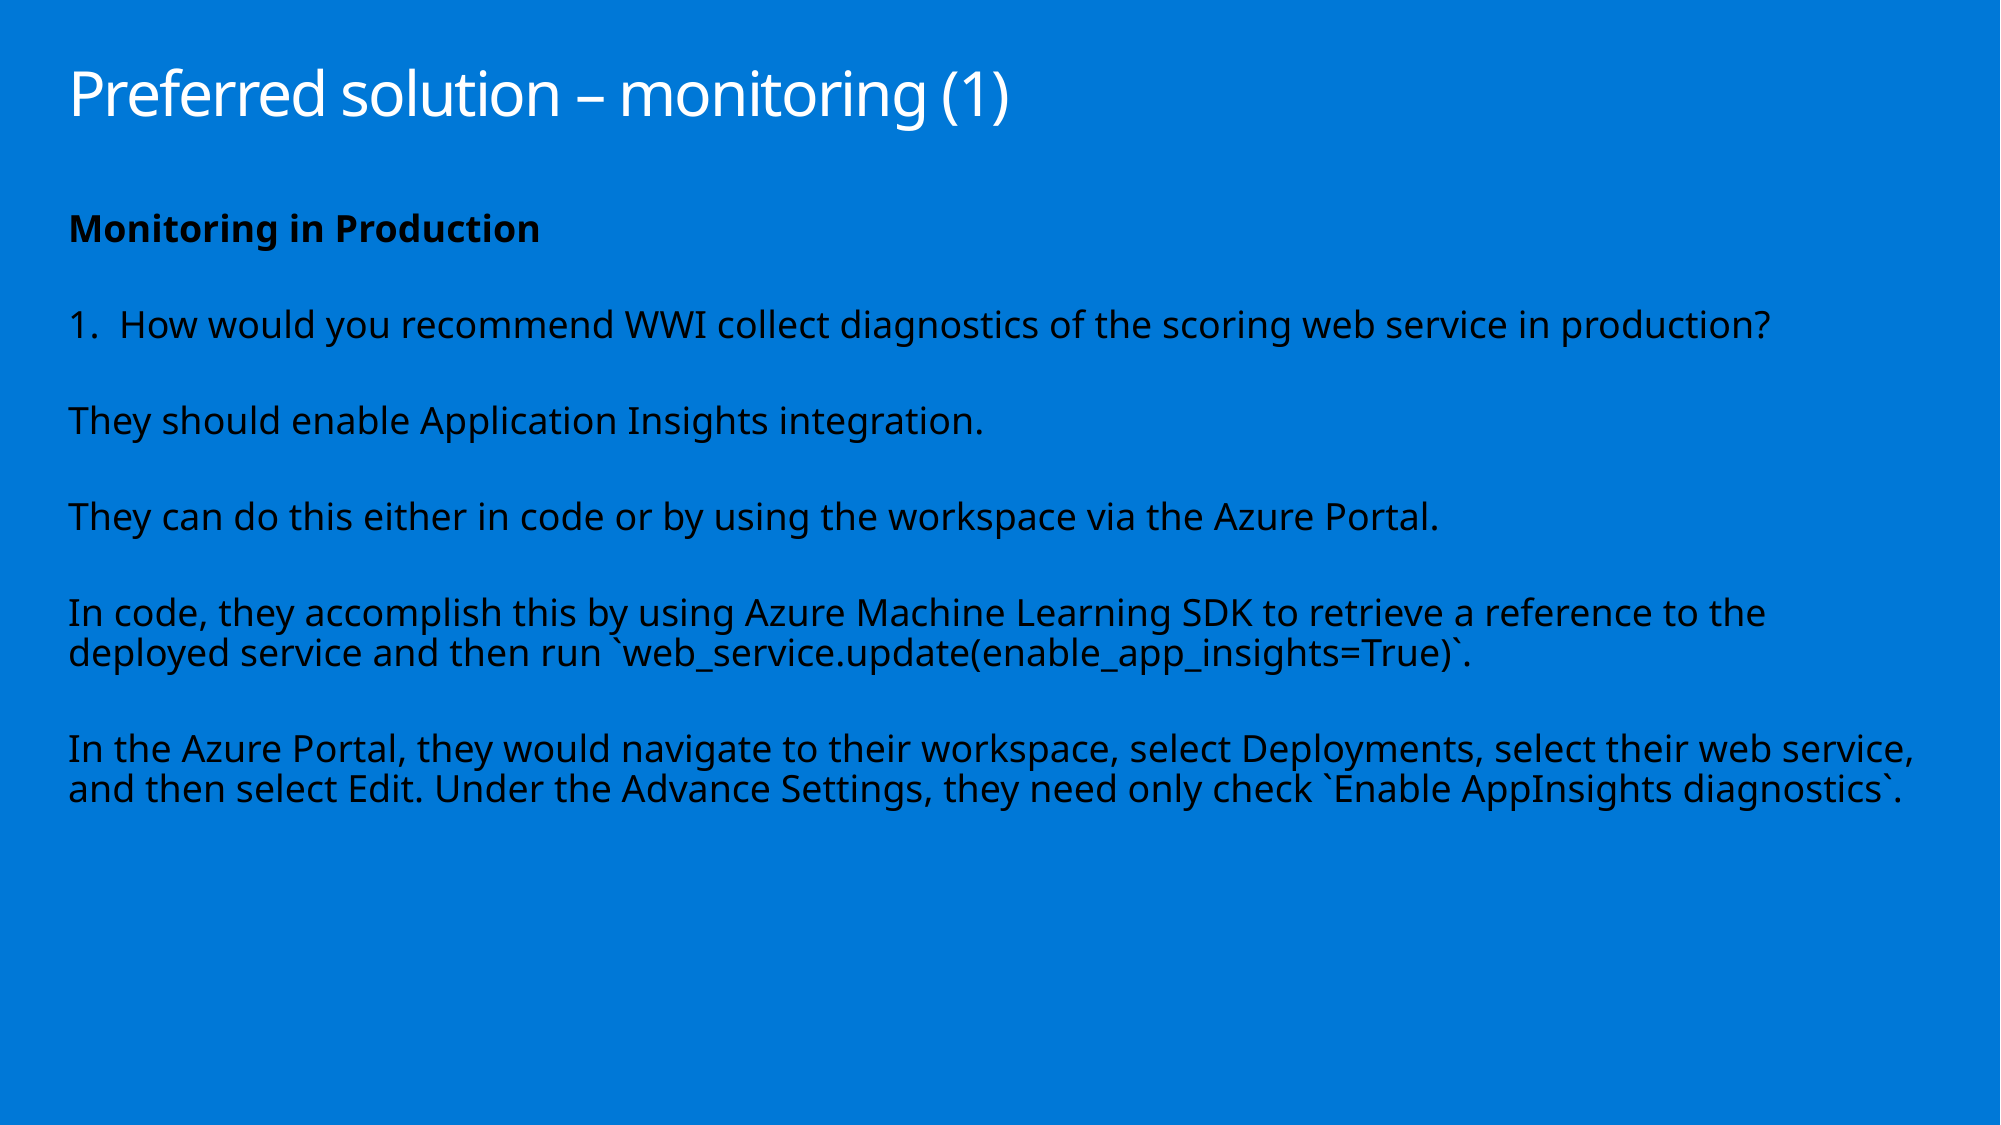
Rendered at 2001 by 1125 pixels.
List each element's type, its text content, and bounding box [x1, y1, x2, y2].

list Monitoring in Production 1. How would you recommend WWI collect diagnostics of the scoring web service in production? They should enable Application Insights integration. They can do this either in code or by using the workspace via the Azure Portal. In code, they accomplish this by using Azure Machine Learning SDK to retrieve a reference to the deployed service and then run `web_service.update(enable_app_insights=True)`. In the Azure Portal, they would navigate to their workspace, select Deployments, select their web service, and then select Edit. Under the Advance Settings, they need only check `Enable AppInsights diagnostics`. [44, 195, 1956, 1064]
title Preferred solution – monitoring (1) [44, 47, 1957, 196]
